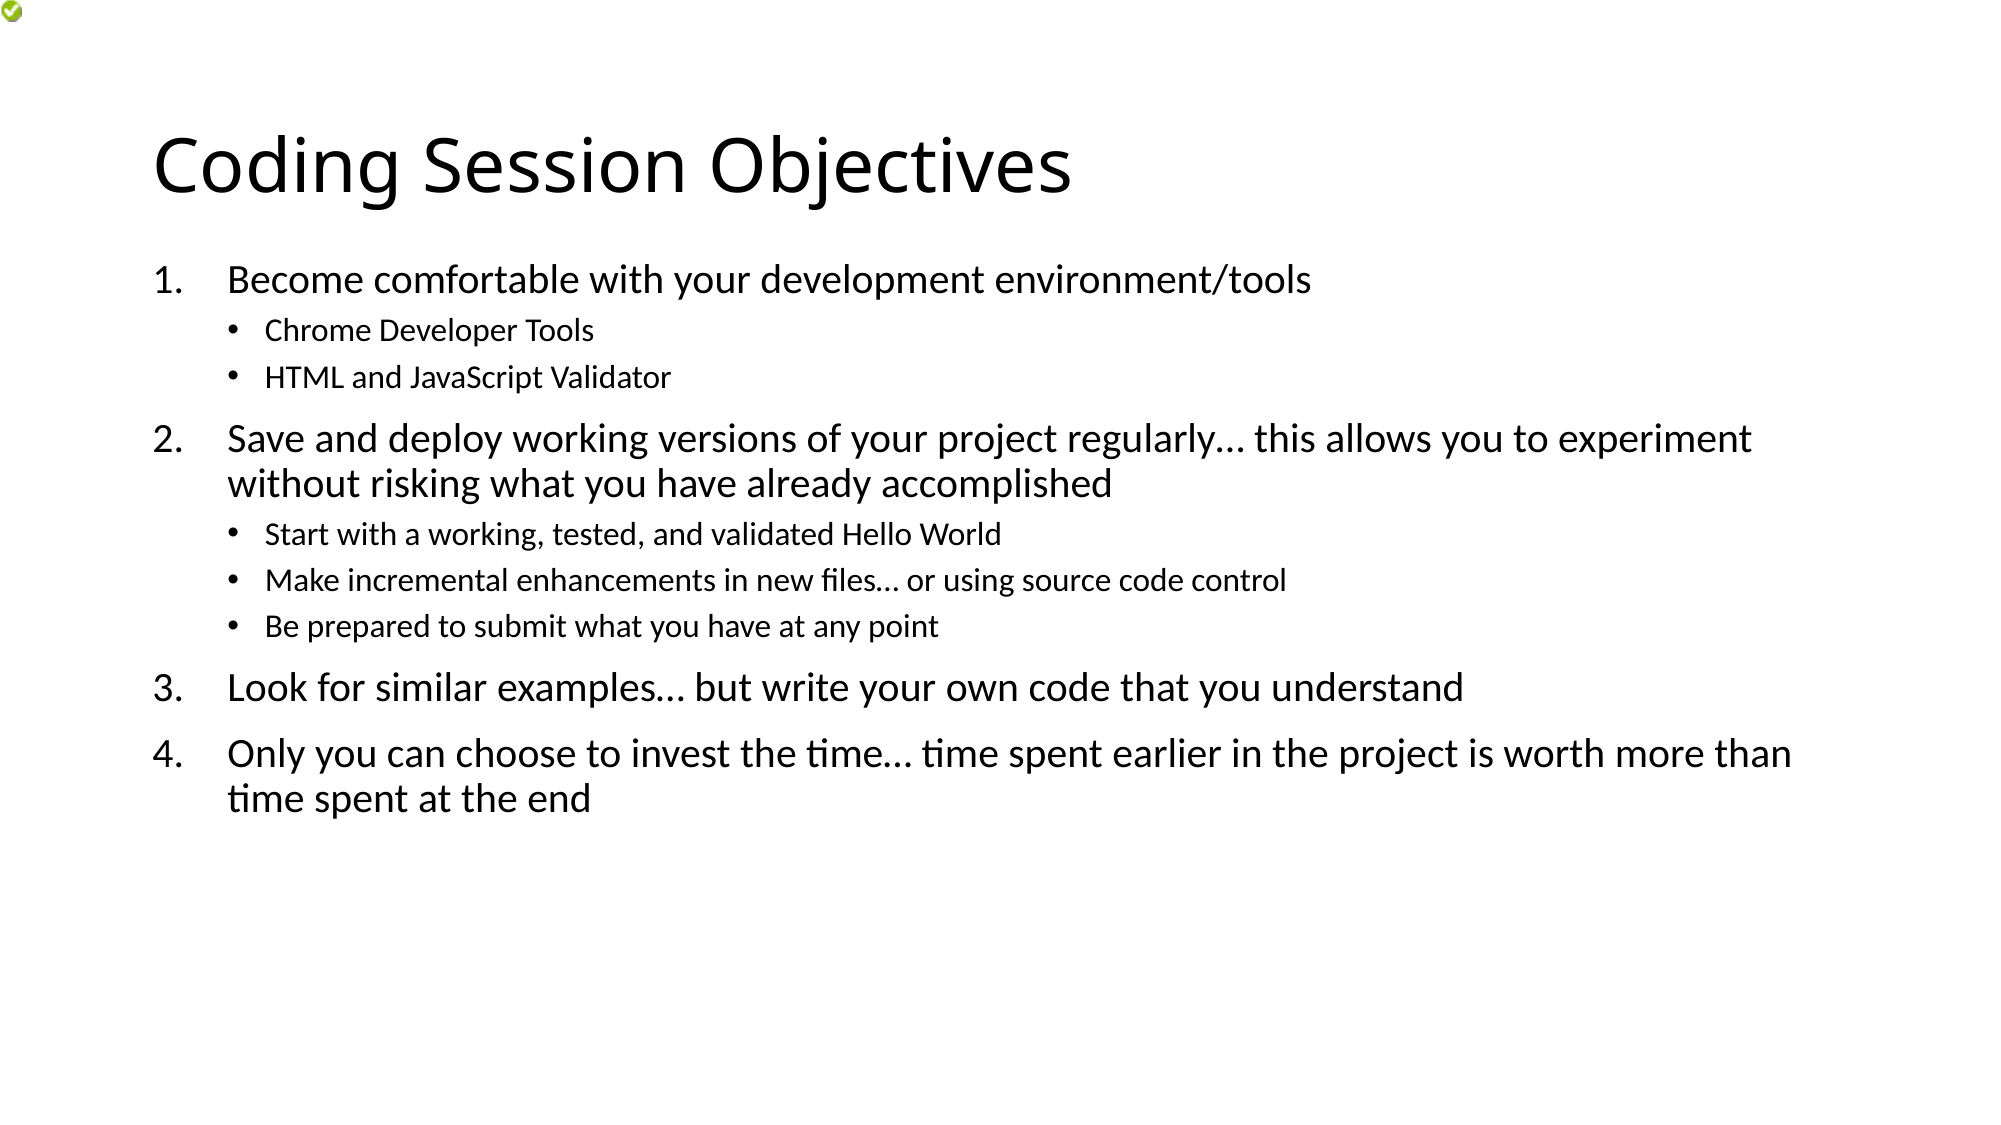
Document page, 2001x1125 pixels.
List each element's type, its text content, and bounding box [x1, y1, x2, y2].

title Coding Session Objectives [137, 59, 1863, 250]
list Become comfortable with your development environment/tools Chrome Developer Tools HTML and JavaScript Validator Save and deploy working versions of your project regularly… this allows you to experiment without risking what you have already accomplished Start with a working, tested, and validated Hello World Make incremental enhancements in new files… or using source code control Be prepared to submit what you have at any point Look for similar examples… but write your own code that you understand Only you can choose to invest the time… time spent earlier in the project is worth more than time spent at the end [137, 250, 1863, 1014]
picture [0, 0, 22, 22]
